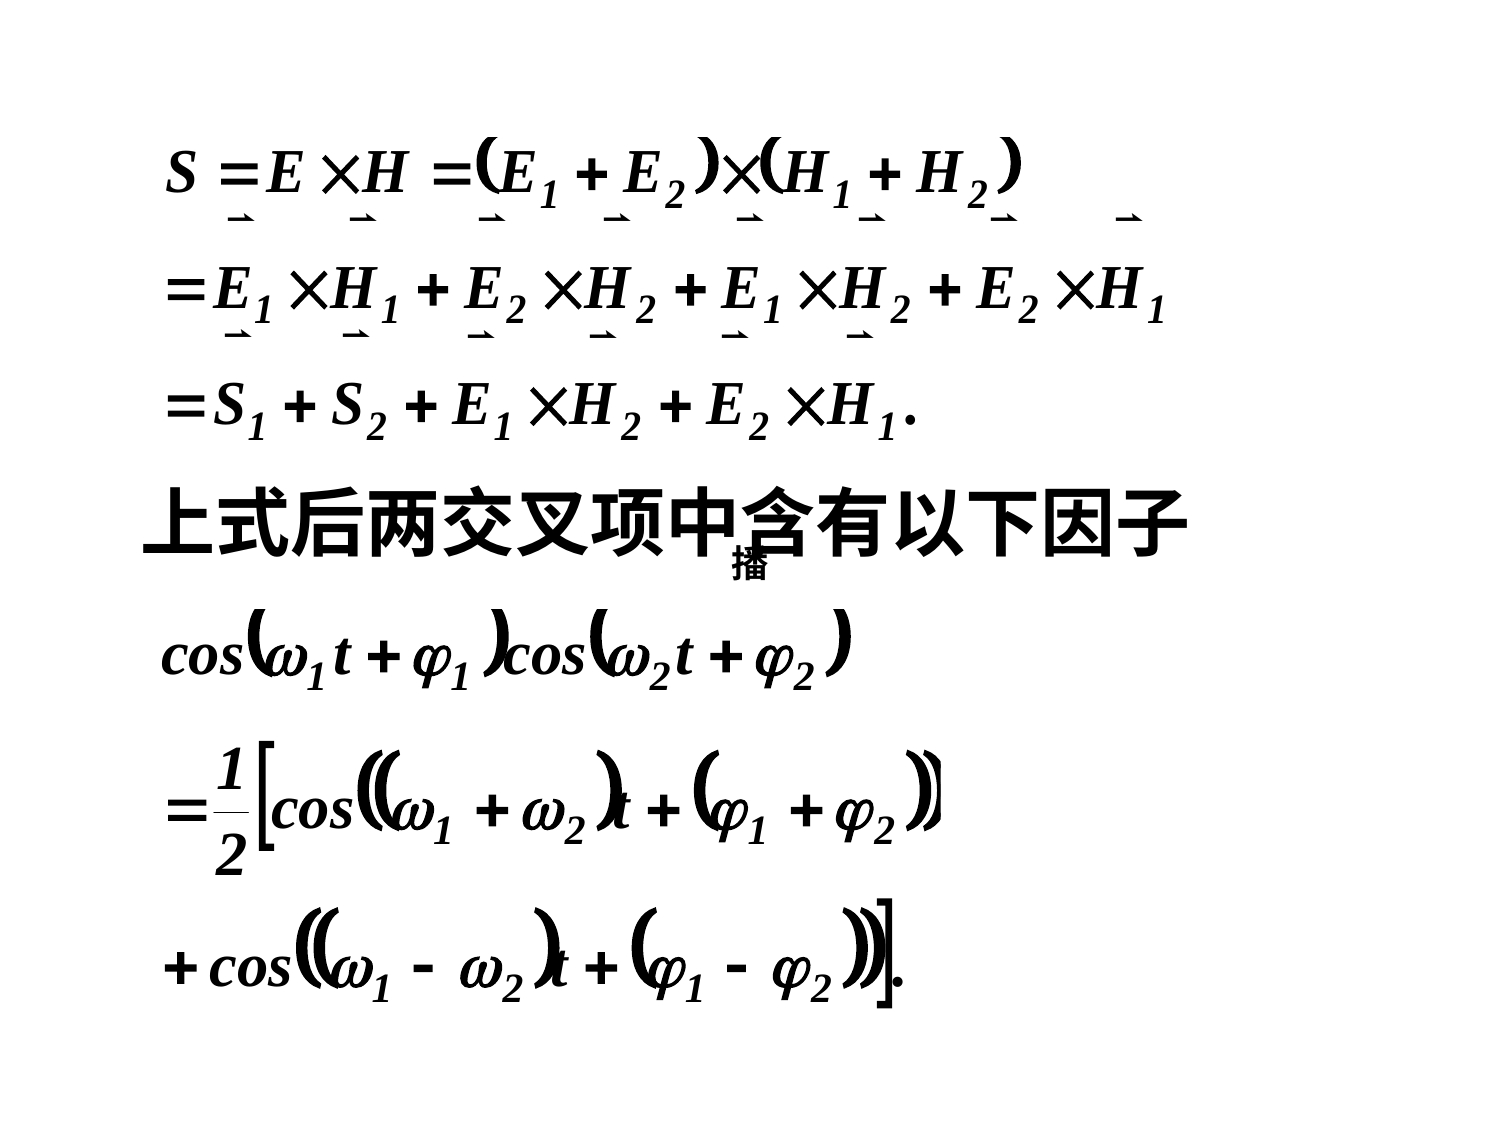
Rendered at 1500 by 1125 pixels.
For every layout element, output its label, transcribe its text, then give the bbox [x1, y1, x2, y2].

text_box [159, 609, 941, 1009]
text_box 上式后两交叉项中含有以下因子 [125, 468, 1206, 573]
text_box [159, 136, 1176, 446]
text_box 播 [716, 532, 784, 593]
